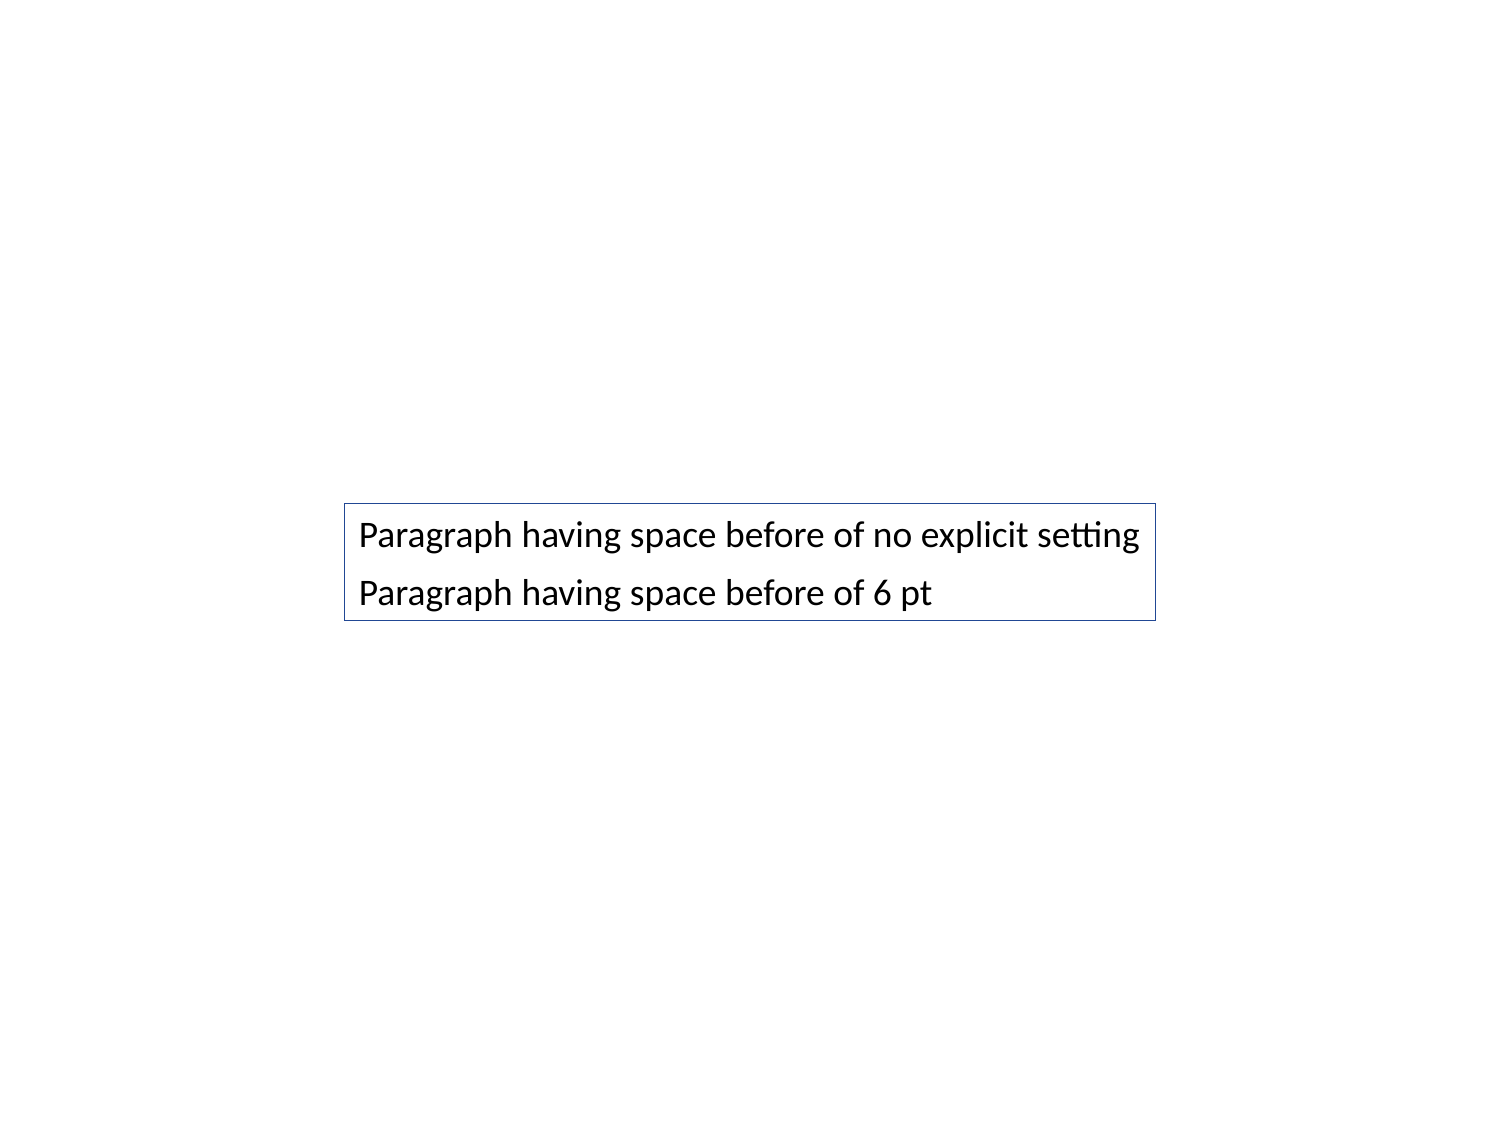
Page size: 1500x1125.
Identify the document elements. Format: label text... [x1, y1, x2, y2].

text_box Paragraph having space before of no explicit setting Paragraph having space before of 6 pt [344, 503, 1156, 621]
